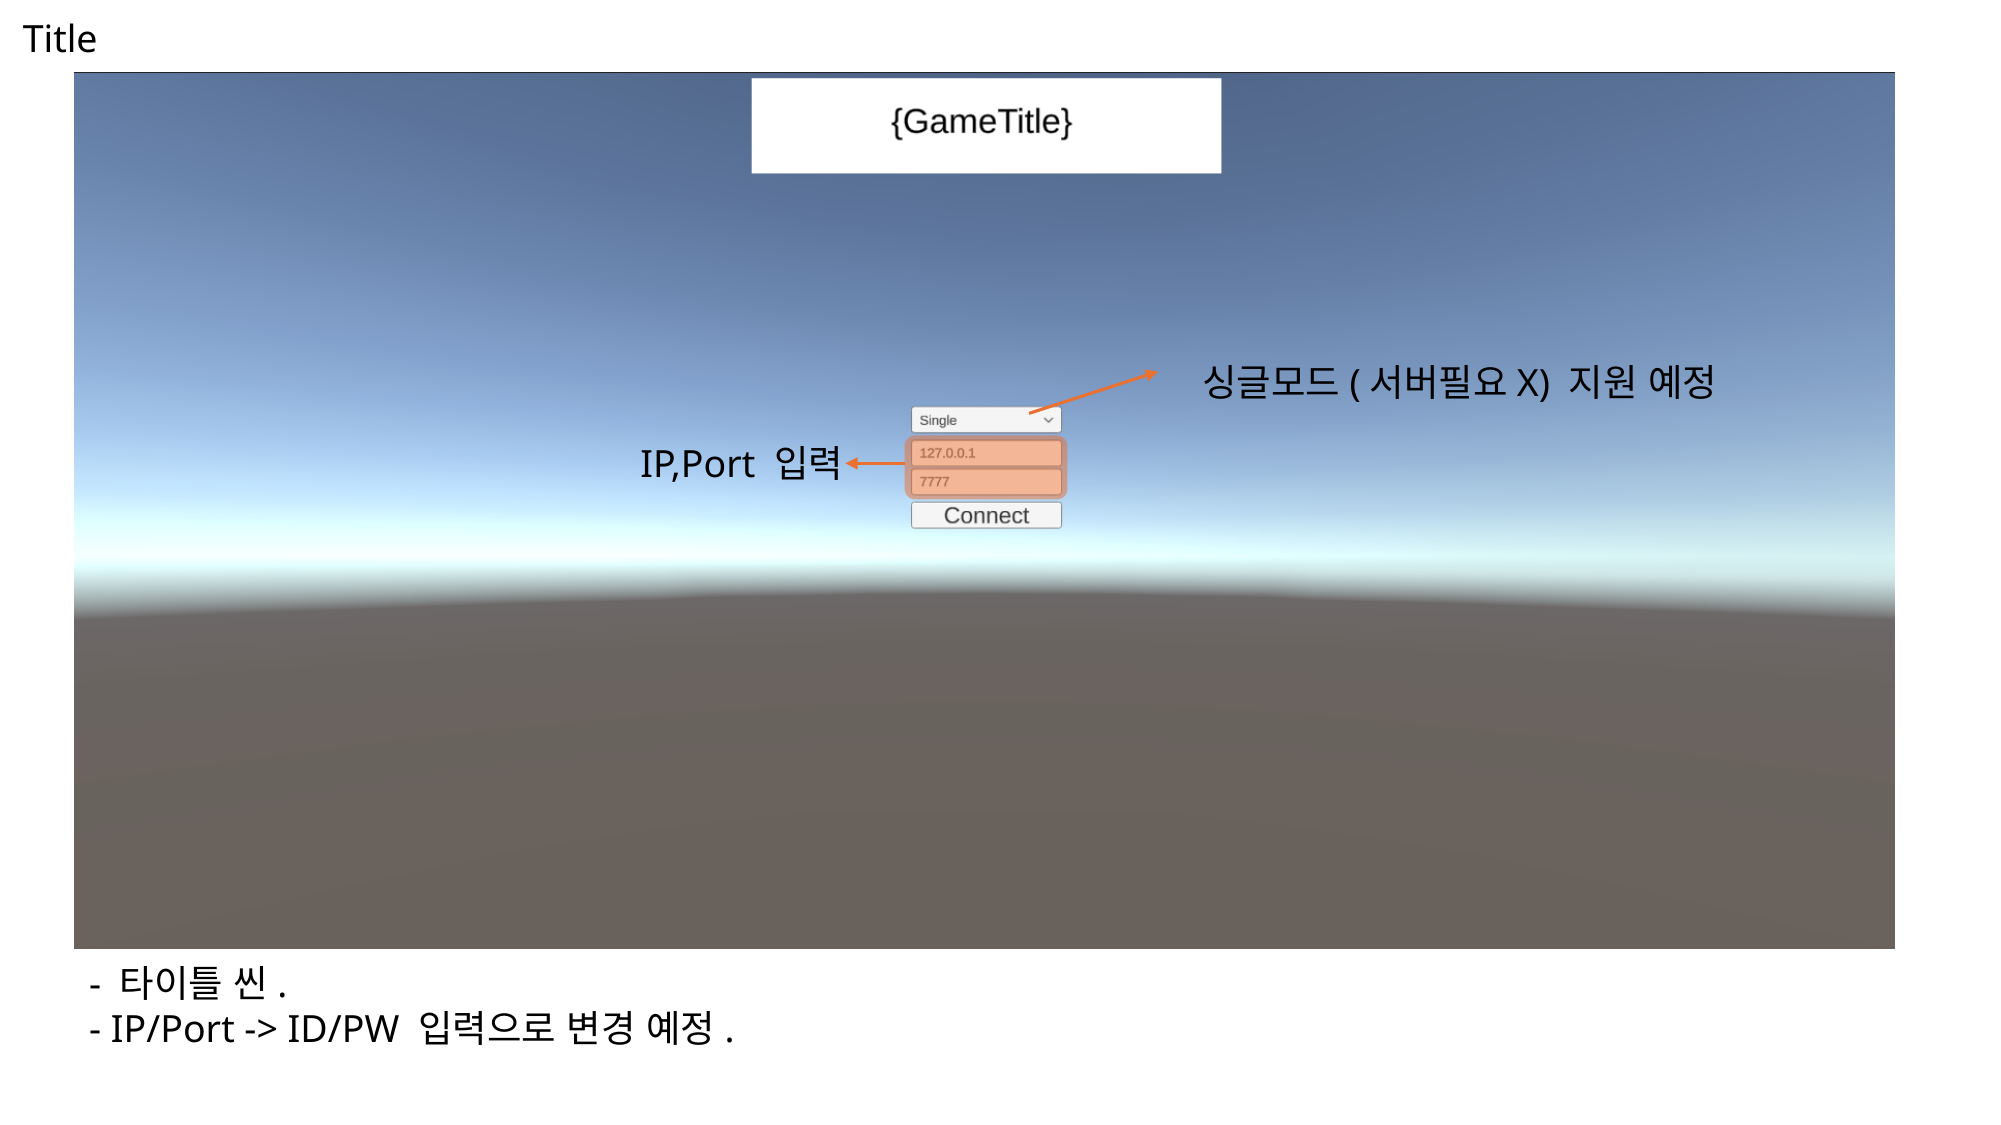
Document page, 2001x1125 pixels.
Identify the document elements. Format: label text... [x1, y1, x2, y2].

text_box Title [8, 7, 113, 68]
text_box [73, 72, 1895, 949]
text_box - 타이틀 씬. - IP/Port -> ID/PW 입력으로 변경 예정. [74, 952, 1877, 1057]
